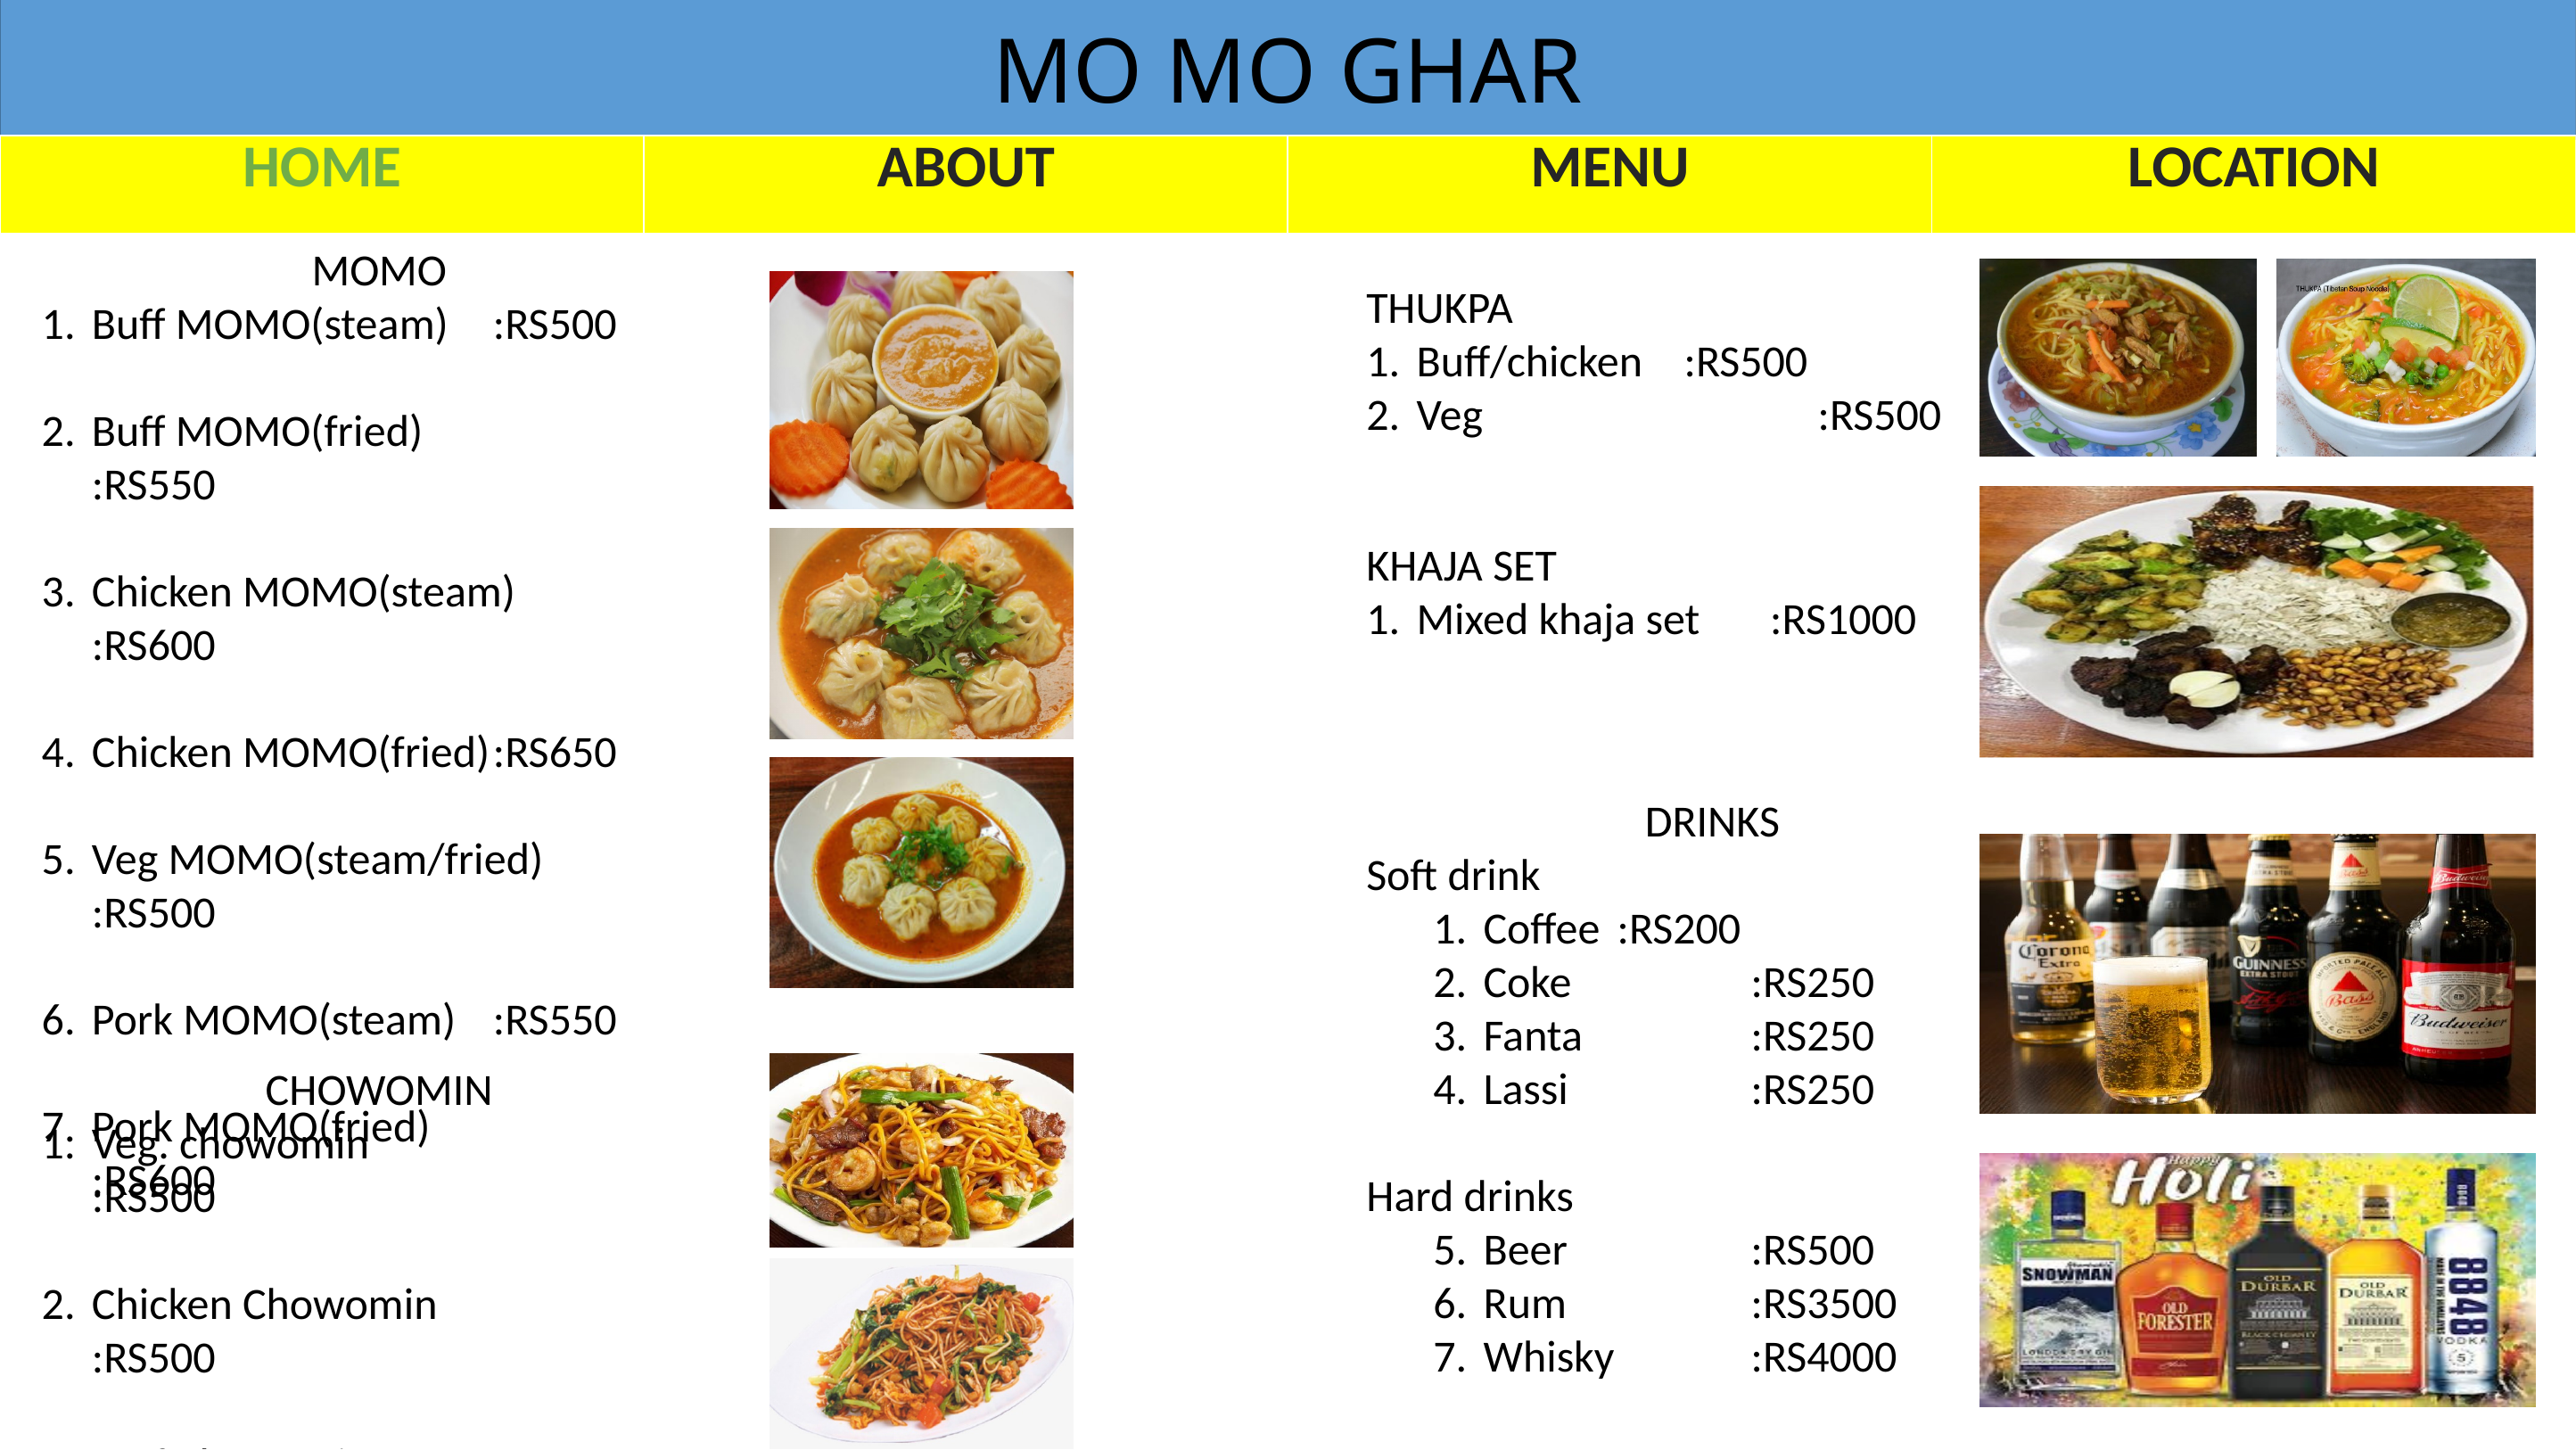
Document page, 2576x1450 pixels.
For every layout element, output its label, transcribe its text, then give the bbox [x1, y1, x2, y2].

text_box THUKPA Buff/chicken :RS500 Veg :RS500 [1353, 271, 1979, 446]
text_box KHAJA SET Mixed khaja set :RS1000 [1353, 530, 1979, 650]
picture [770, 1258, 1074, 1449]
picture [2276, 259, 2536, 457]
picture [1979, 486, 2536, 758]
picture [1979, 259, 2257, 457]
picture [770, 757, 1074, 989]
picture [770, 271, 1074, 509]
table_header HOME [1, 136, 643, 233]
table_header ABOUT [645, 136, 1287, 233]
text_box MOMO Buff MOMO(steam) :RS500 Buff MOMO(fried) :RS550 Chicken MOMO(steam) :RS600 Chicken MOMO(fried) :RS650 Veg MOMO(steam/fried) :RS500 Pork MOMO(steam) :RS550 Pork MOMO(fried) :RS600 [28, 235, 730, 1053]
picture [1979, 834, 2536, 1114]
text_box CHOWOMIN Veg. chowomin :RS500 Chicken Chowomin :RS500 Buff Chowomin :RS500 [28, 1053, 730, 1449]
table_header LOCATION [1932, 136, 2575, 233]
text_box MO MO GHAR [0, 0, 2576, 135]
table_header MENU [1288, 136, 1931, 233]
text_box DRINKS Soft drink Coffee :RS200 Coke :RS250 Fanta :RS250 Lassi :RS250 Hard drinks Beer :RS500 Rum :RS3500 Whisky :RS4000 [1353, 786, 2072, 1388]
picture [770, 528, 1074, 739]
picture [1979, 1153, 2536, 1407]
picture [770, 1053, 1074, 1248]
